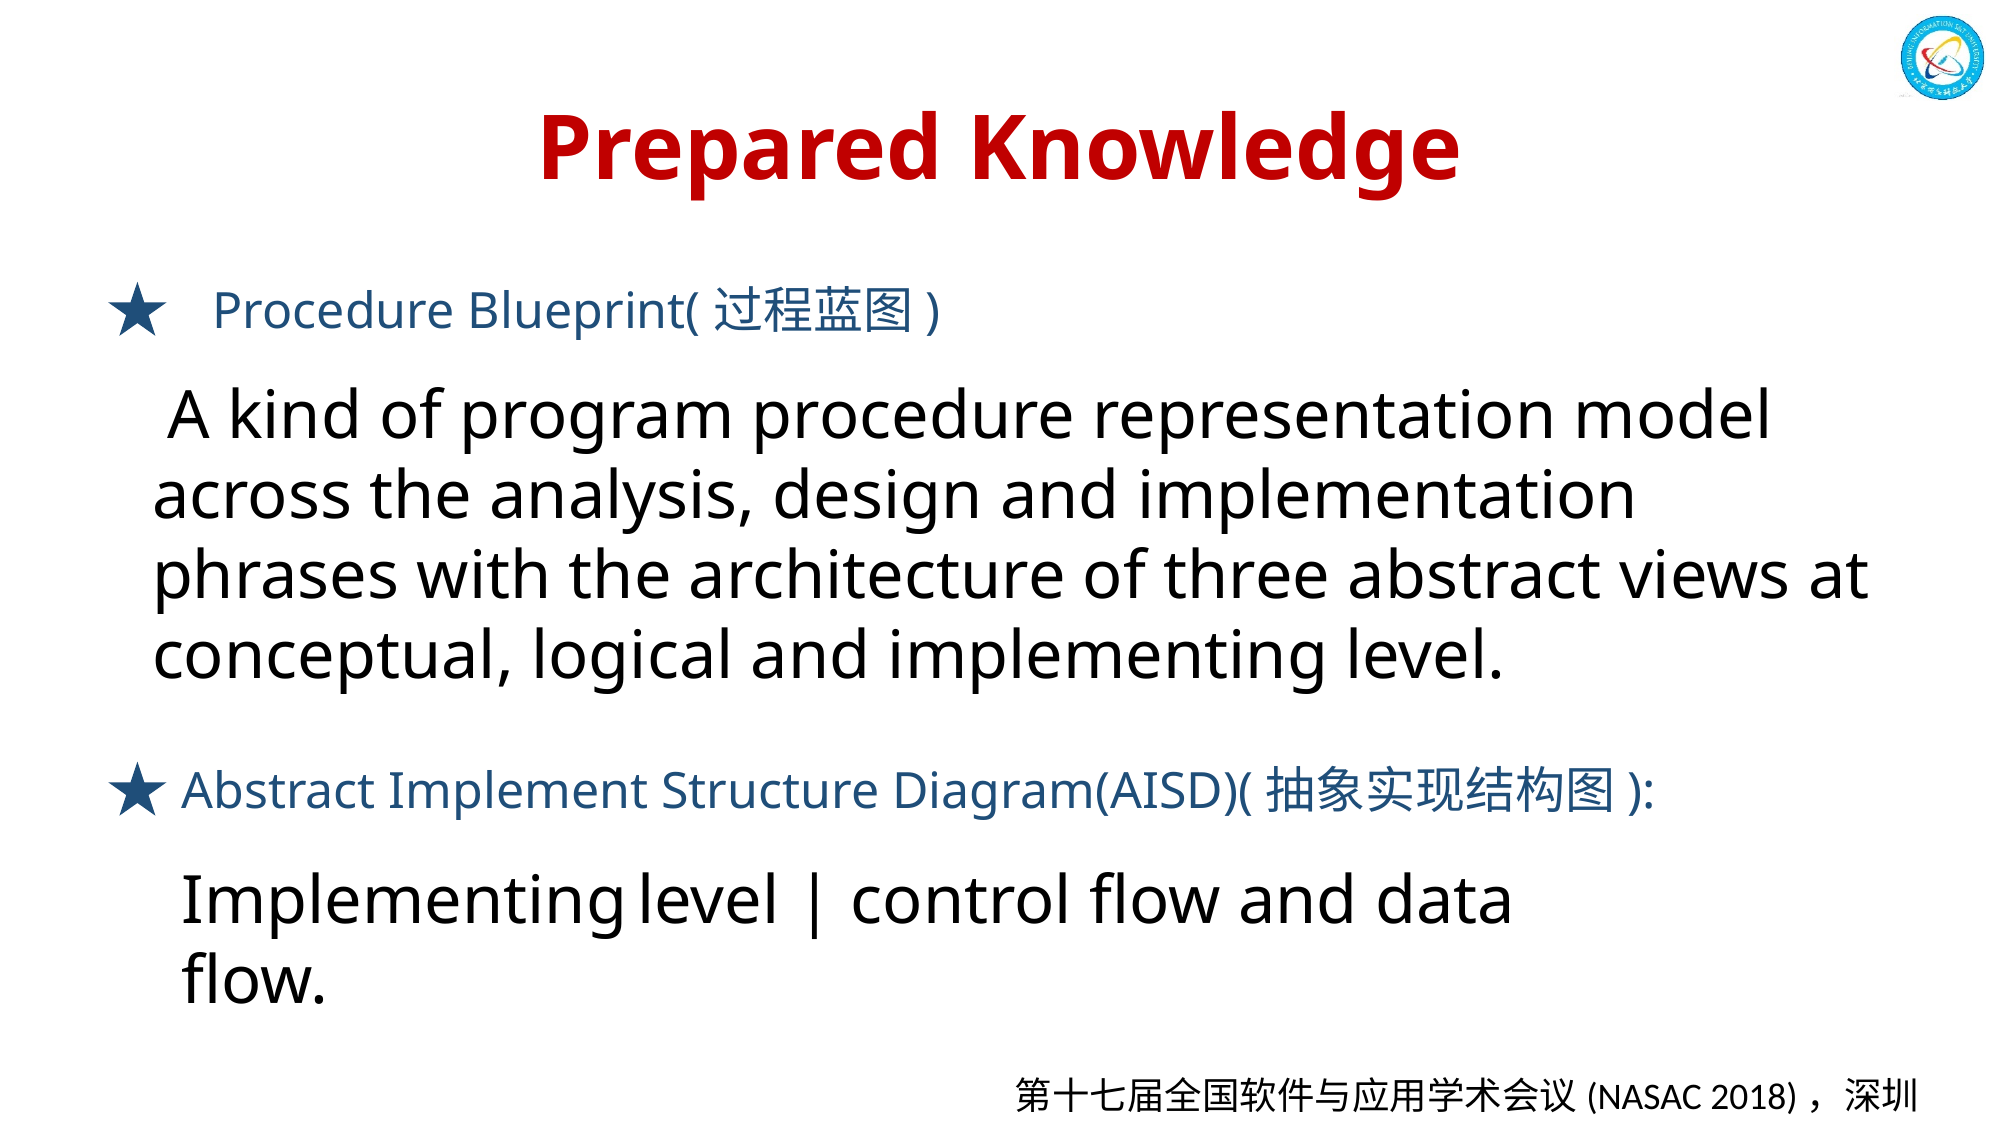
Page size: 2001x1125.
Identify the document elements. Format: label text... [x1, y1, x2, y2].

picture [1956, 25, 1965, 32]
picture [1966, 33, 1979, 69]
title Prepared Knowledge [13, 75, 1986, 208]
text_box 第十七届全国软件与应用学术会议(NASAC 2018)，深圳 [999, 1064, 2000, 1125]
text_box Procedure Blueprint(过程蓝图) [197, 270, 1100, 346]
picture [1894, 14, 1986, 101]
text_box [105, 758, 166, 819]
picture [1907, 45, 1913, 69]
text_box Implementing level | control flow and data flow. [166, 849, 1626, 1025]
text_box [105, 278, 170, 339]
picture [1944, 87, 1960, 95]
text_box A kind of program procedure representation model across the analysis, design and implementation phrases with the architecture of three abstract views at conceptual, logical and implementing level. [137, 364, 1902, 700]
picture [1911, 22, 1953, 42]
text_box Abstract Implement Structure Diagram(AISD)(抽象实现结构图): [166, 750, 1744, 826]
picture [1915, 30, 1970, 85]
